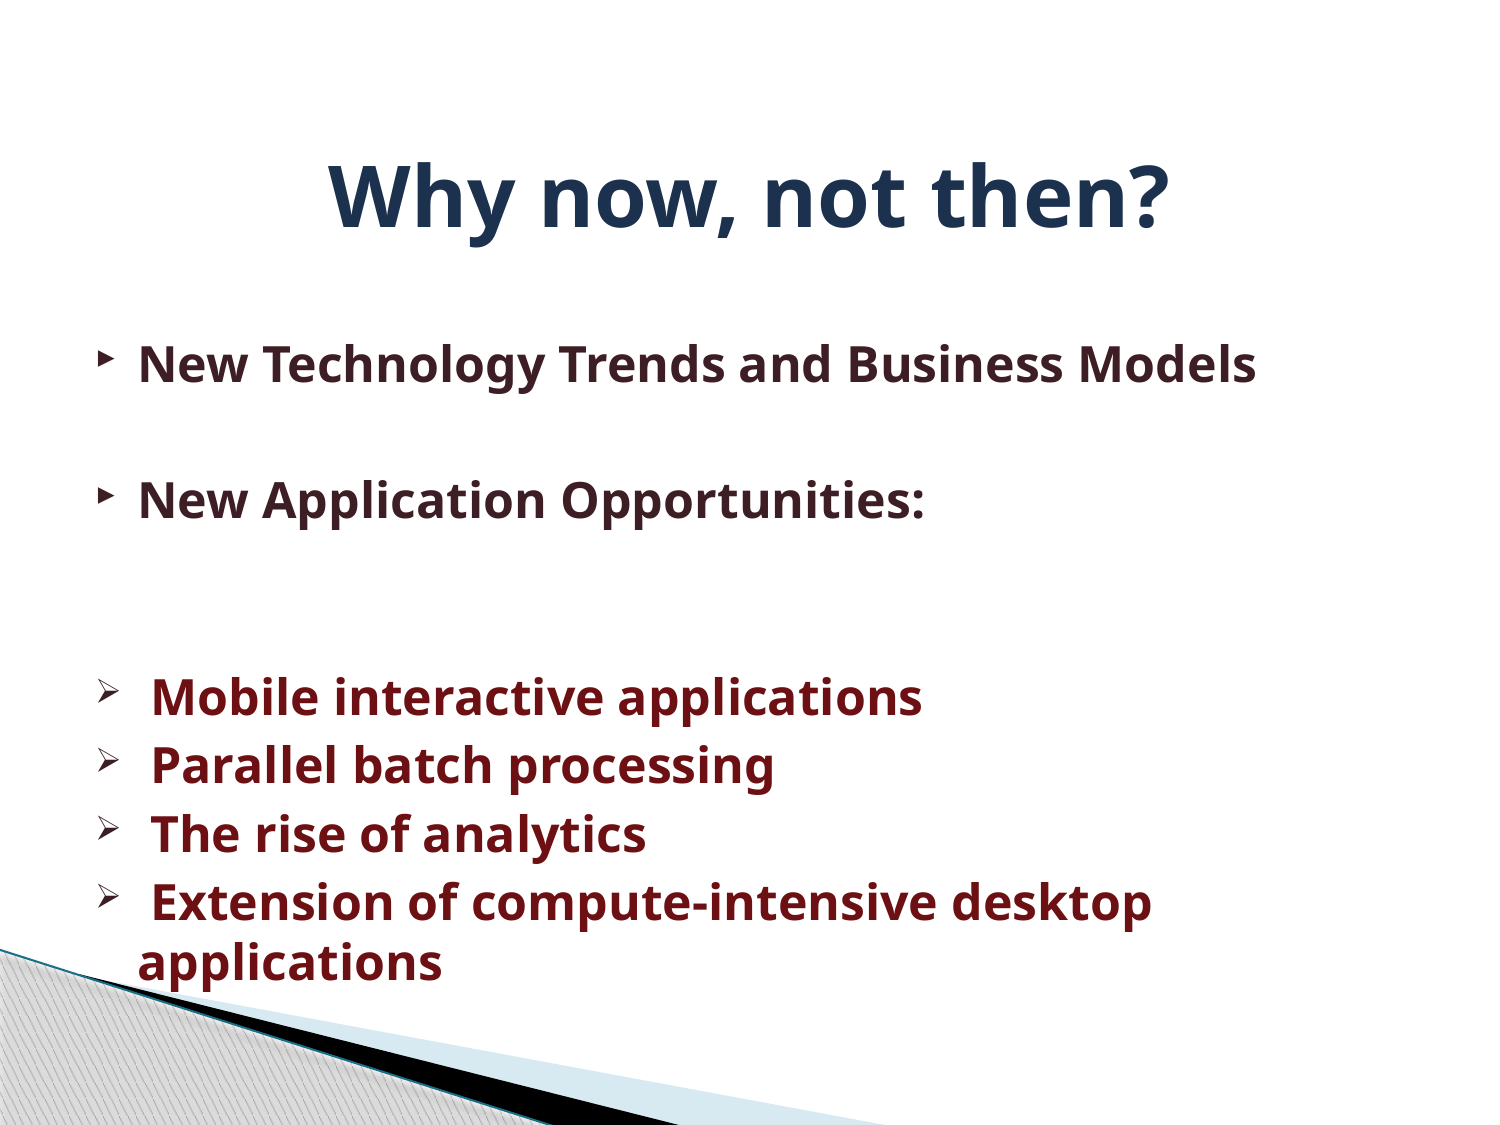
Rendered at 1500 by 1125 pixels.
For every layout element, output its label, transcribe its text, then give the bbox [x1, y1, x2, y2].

list New Technology Trends and Business Models New Application Opportunities: Mobile interactive applications Parallel batch processing The rise of analytics Extension of compute-intensive desktop applications [62, 324, 1475, 1011]
title Why now, not then? [75, 99, 1425, 288]
